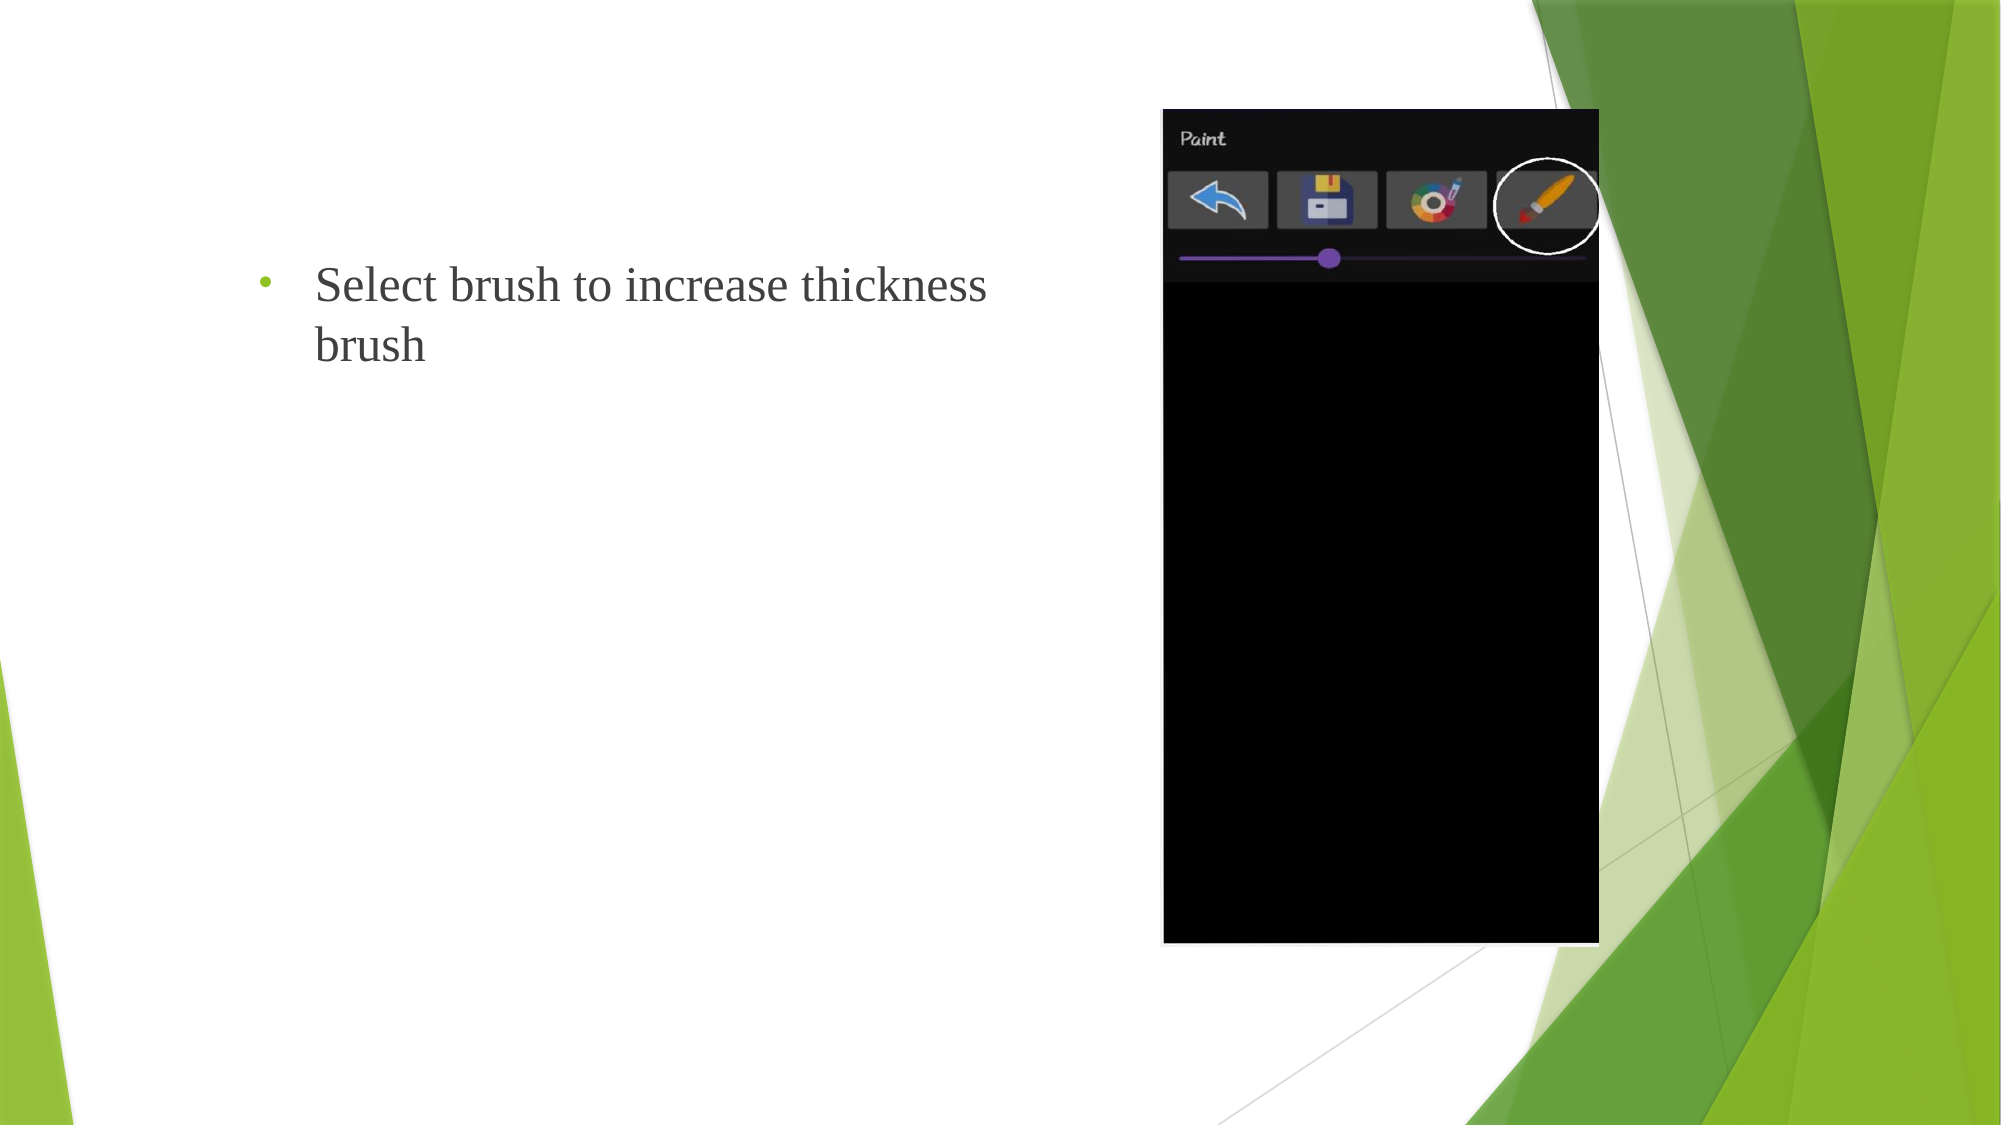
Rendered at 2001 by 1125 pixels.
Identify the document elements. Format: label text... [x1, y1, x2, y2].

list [1159, 108, 1600, 948]
list Select brush to increase thickness brush [243, 244, 1042, 612]
